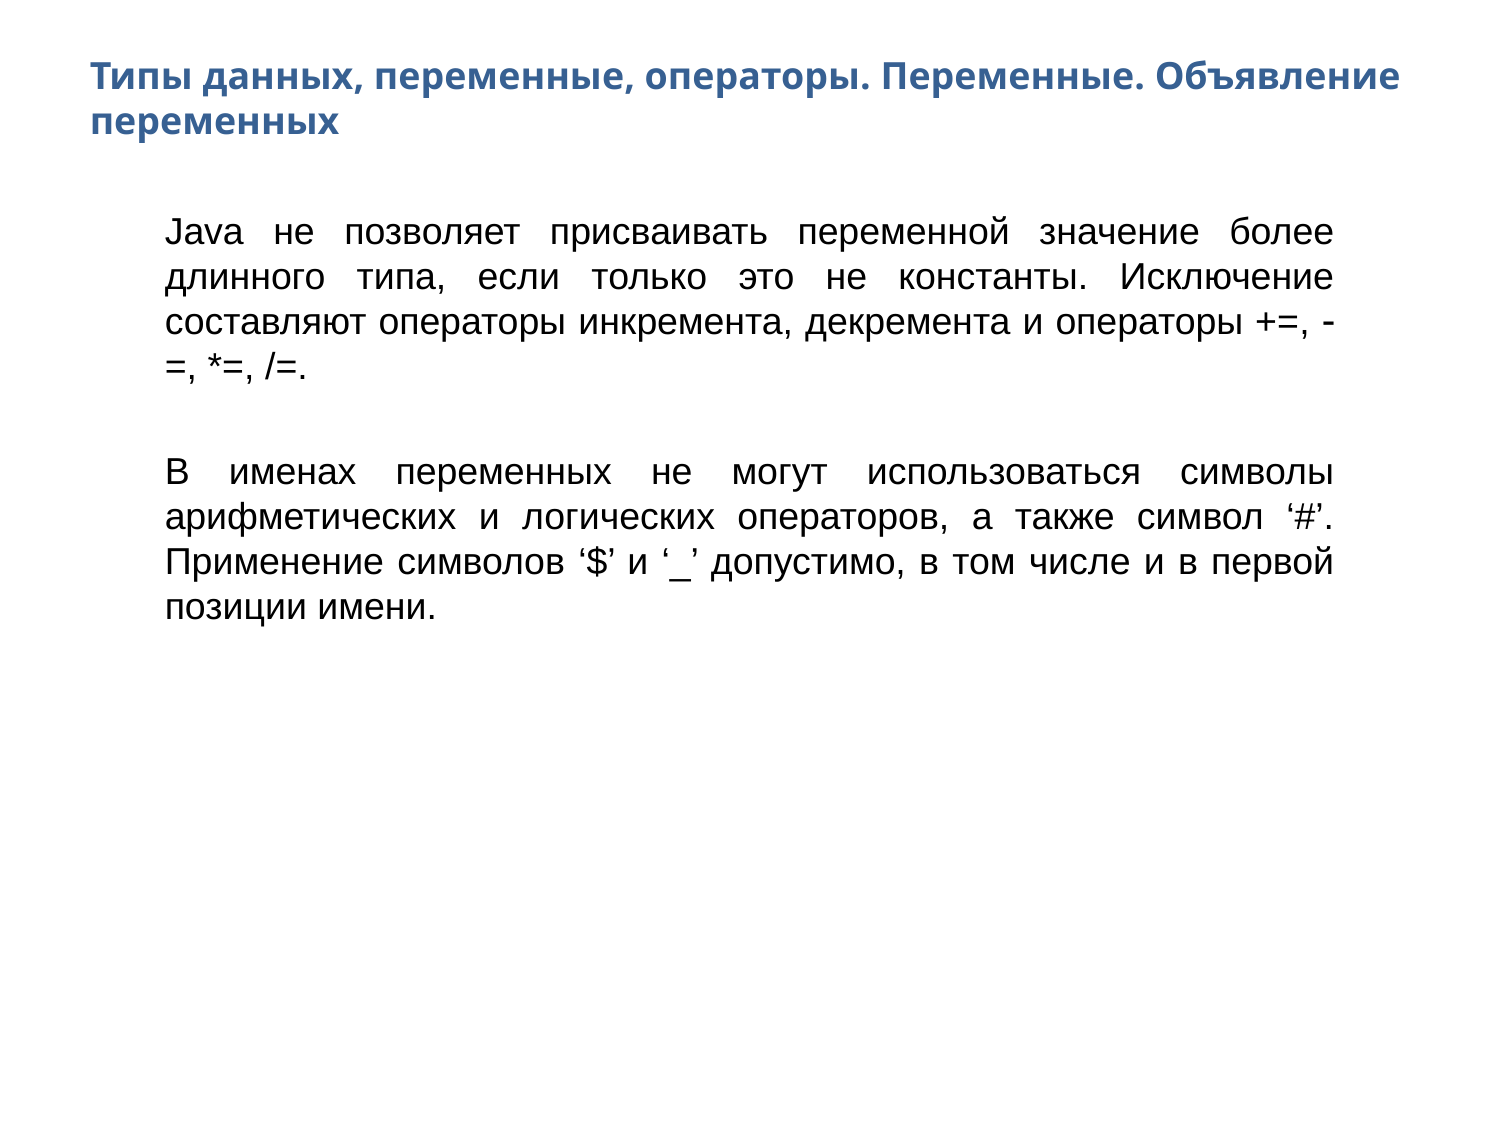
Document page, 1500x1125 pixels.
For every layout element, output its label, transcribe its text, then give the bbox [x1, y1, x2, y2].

text_box Типы данных, переменные, операторы. Переменные. Объявление переменных [75, 45, 1425, 163]
text_box Java не позволяет присваивать переменной значение более длинного типа, если только это не константы. Исключение составляют операторы инкремента, декремента и операторы +=, -=, *=, /=. В именах переменных не могут использоваться символы арифметических и логических операторов, а также символ ‘#’. Применение символов ‘$’ и ‘_’ допустимо, в том числе и в первой позиции имени. [150, 199, 1350, 988]
